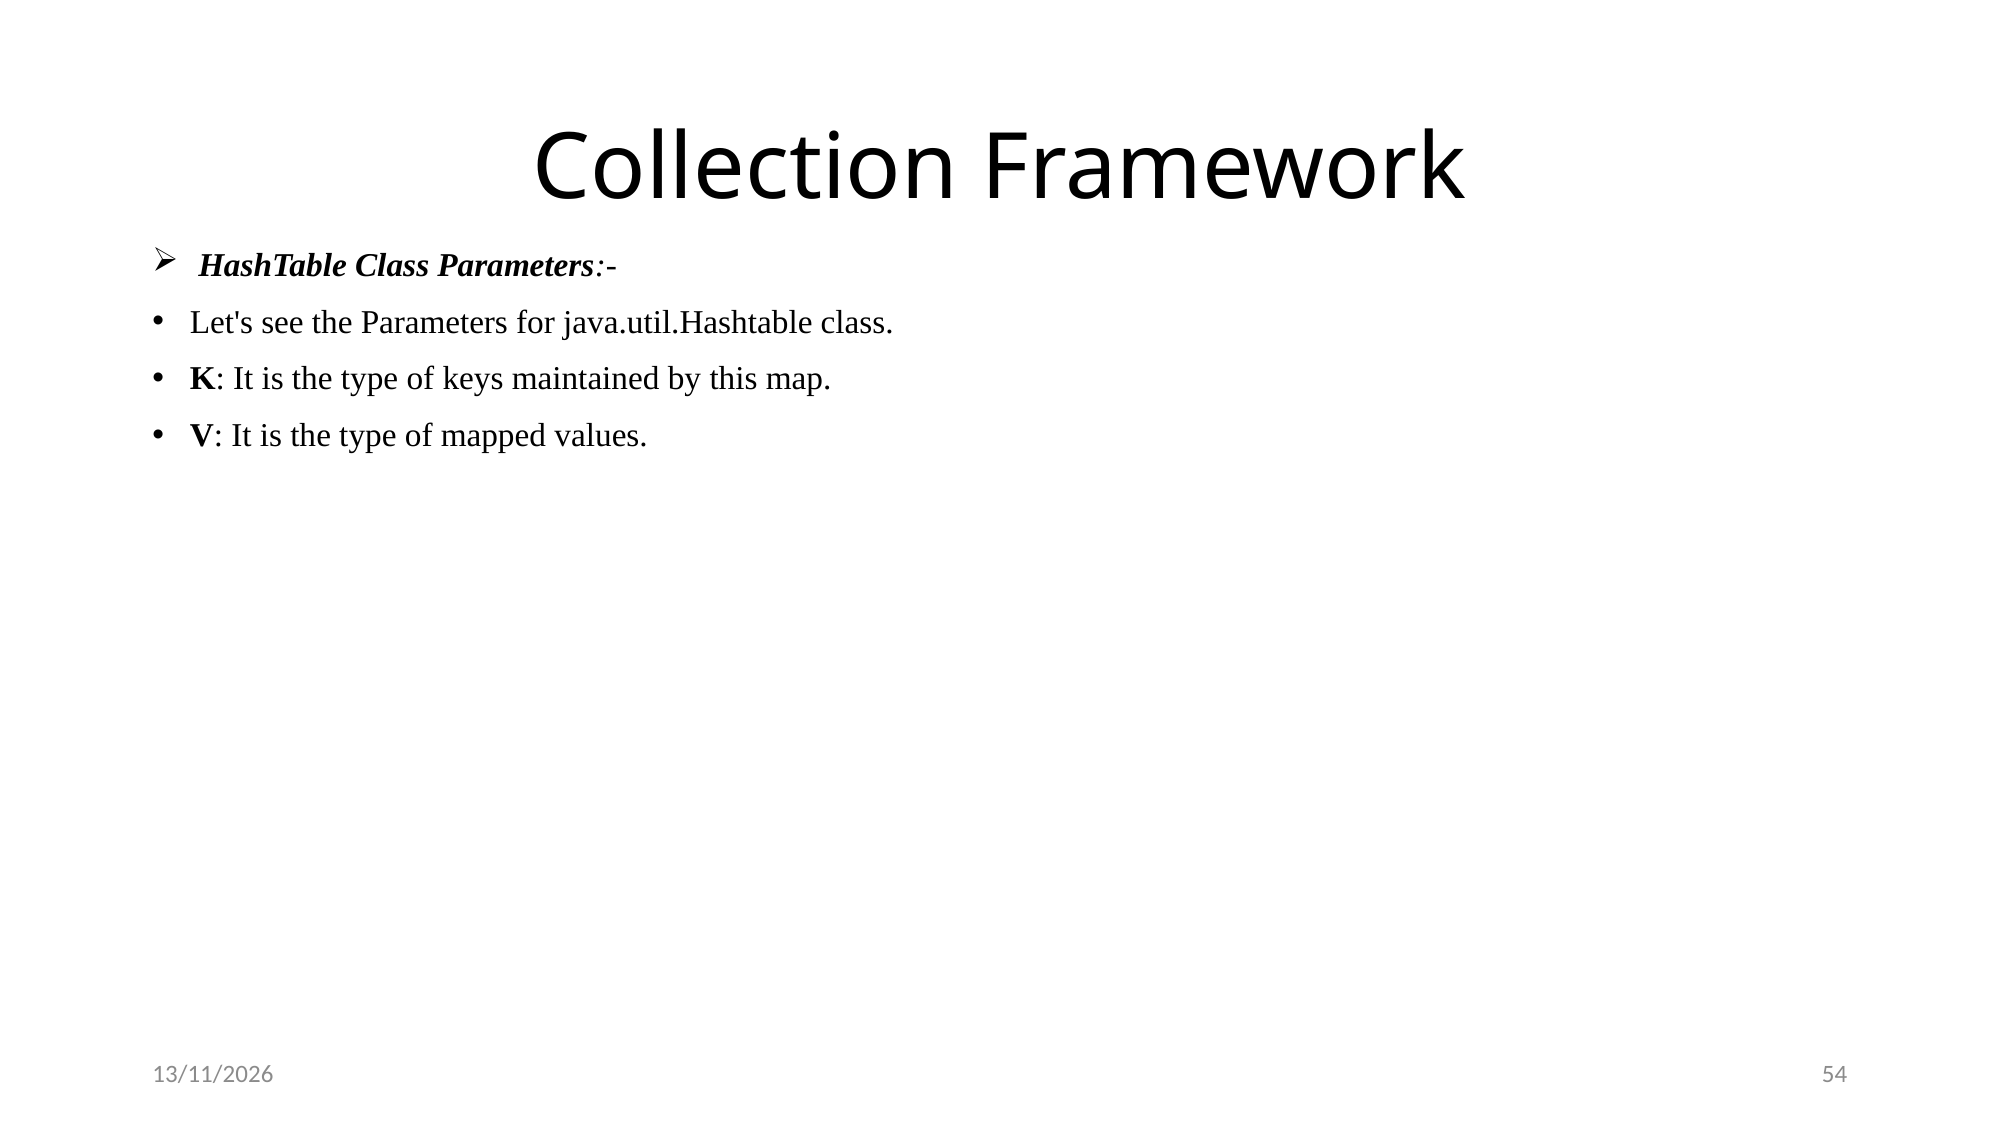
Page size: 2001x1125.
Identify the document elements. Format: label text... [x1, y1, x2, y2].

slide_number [137, 1042, 588, 1103]
list HashTable Class Parameters:- Let's see the Parameters for java.util.Hashtable class. K: It is the type of keys maintained by this map. V: It is the type of mapped values. [137, 240, 1863, 1103]
title Collection Framework [137, 59, 1863, 240]
slide_number 54 [1412, 1042, 1863, 1103]
